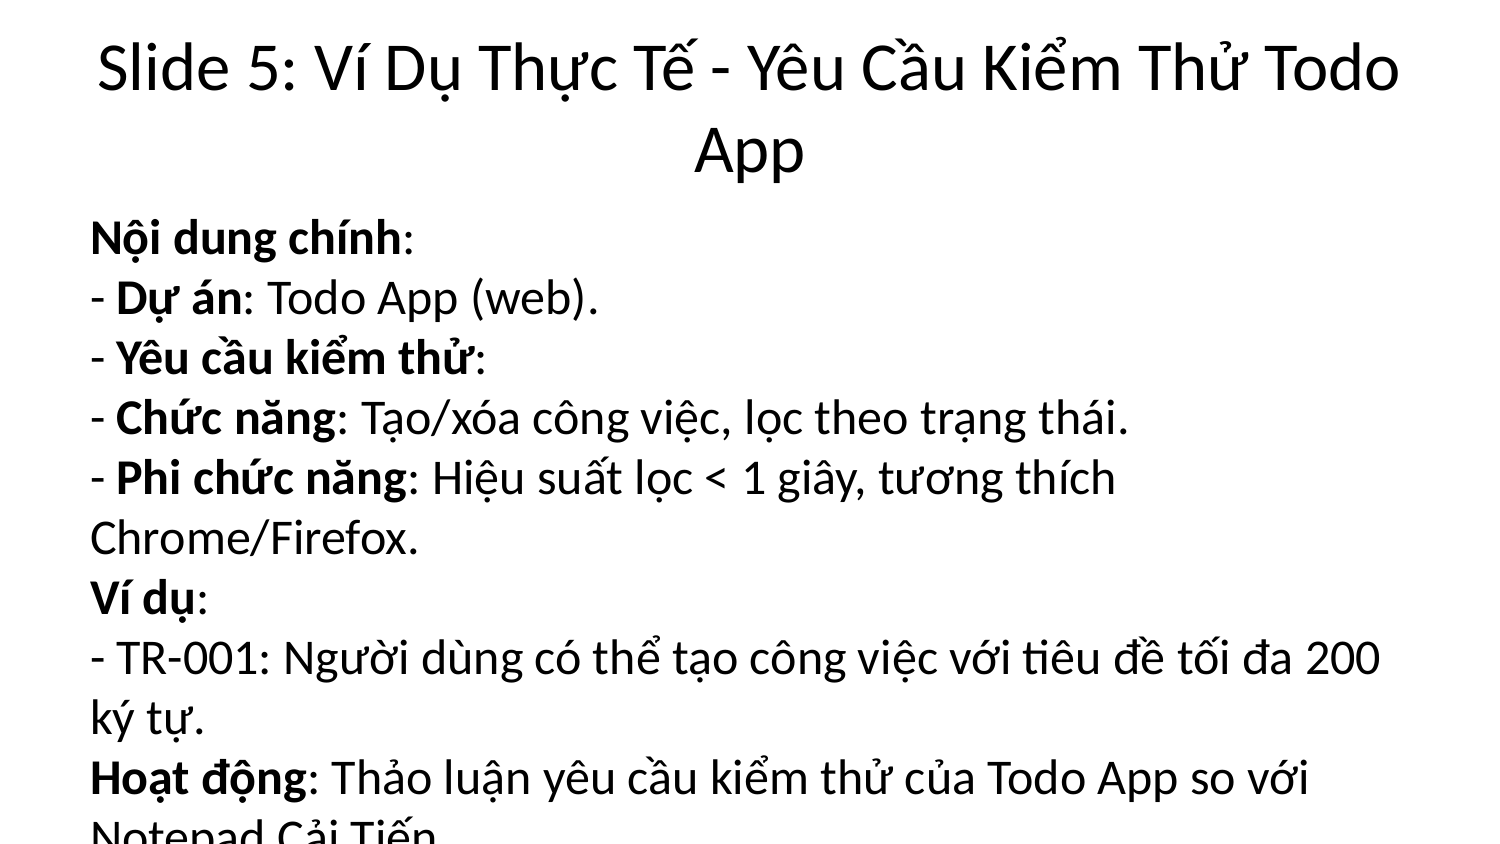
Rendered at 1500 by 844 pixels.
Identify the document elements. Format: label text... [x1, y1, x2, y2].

list Nội dung chính: - Dự án: Todo App (web). - Yêu cầu kiểm thử: - Chức năng: Tạo/xóa công việc, lọc theo trạng thái. - Phi chức năng: Hiệu suất lọc < 1 giây, tương thích Chrome/Firefox. Ví dụ: - TR-001: Người dùng có thể tạo công việc với tiêu đề tối đa 200 ký tự. Hoạt động: Thảo luận yêu cầu kiểm thử của Todo App so với Notepad Cải Tiến. [75, 196, 1425, 754]
title Slide 5: Ví Dụ Thực Tế - Yêu Cầu Kiểm Thử Todo App [75, 33, 1425, 175]
